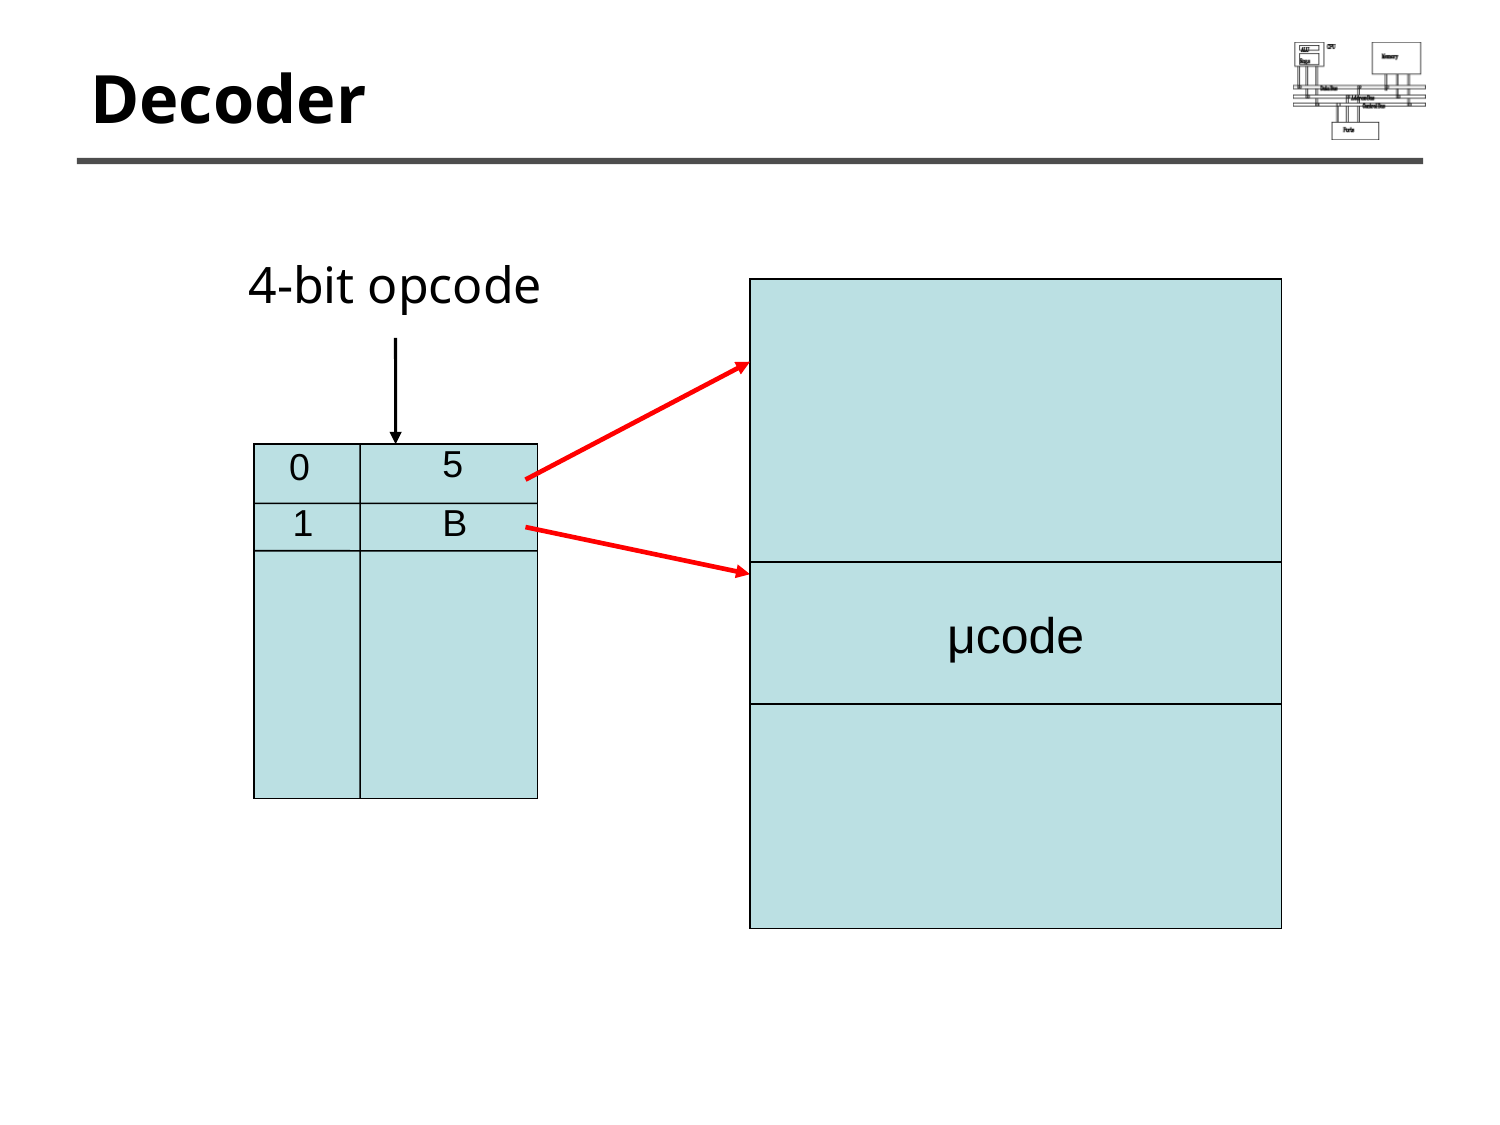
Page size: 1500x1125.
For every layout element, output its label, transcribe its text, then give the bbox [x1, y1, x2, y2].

title Decoder [74, 44, 1426, 150]
text_box [361, 504, 427, 550]
text_box μcode [749, 562, 1282, 705]
text_box [483, 504, 538, 550]
text_box 4-bit opcode [234, 246, 558, 322]
text_box [389, 337, 402, 445]
text_box [525, 361, 751, 480]
text_box [749, 278, 1282, 562]
text_box [253, 444, 277, 503]
text_box [361, 551, 538, 799]
text_box [253, 551, 360, 799]
text_box [478, 444, 538, 503]
text_box [329, 504, 360, 550]
text_box [749, 705, 1282, 929]
text_box [361, 444, 427, 503]
text_box 0 [274, 435, 325, 496]
text_box 1 [277, 491, 329, 552]
text_box 5 [427, 432, 478, 491]
text_box [325, 444, 360, 503]
text_box B [427, 491, 483, 552]
text_box [525, 526, 749, 578]
text_box [253, 504, 277, 550]
picture [1293, 42, 1430, 140]
